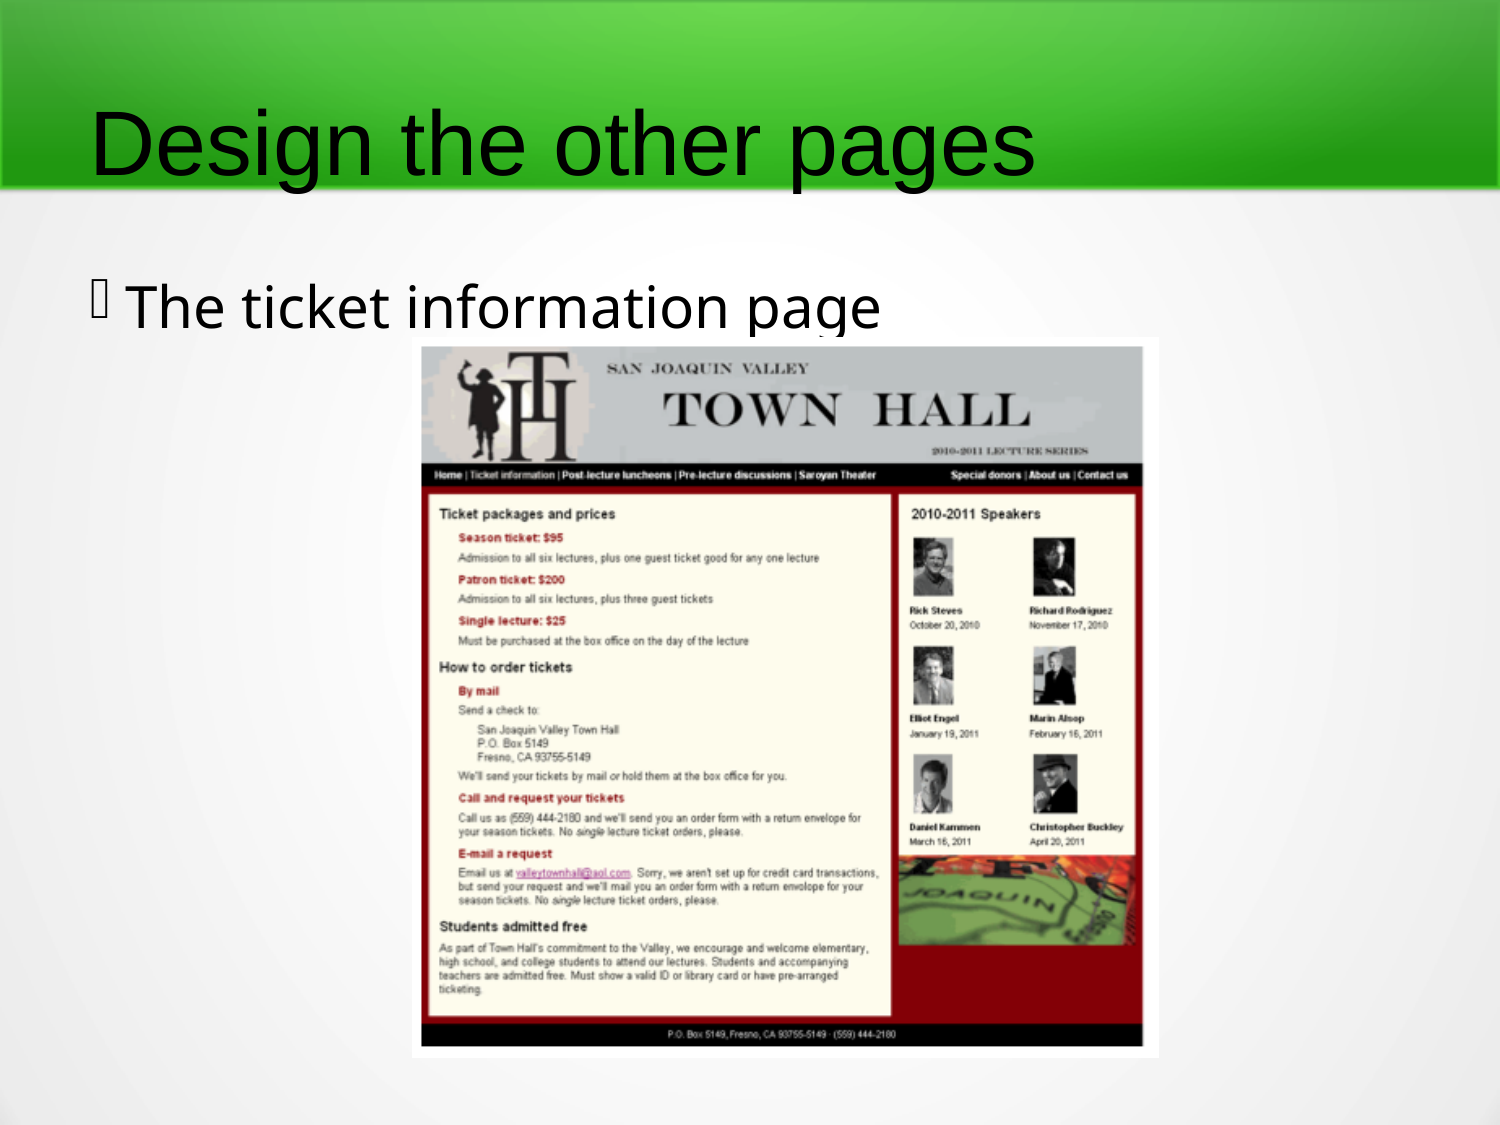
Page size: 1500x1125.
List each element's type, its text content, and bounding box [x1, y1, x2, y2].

text_box Design the other pages [75, 45, 1425, 233]
picture [0, 0, 1500, 1125]
text_box The ticket information page [75, 262, 1425, 1005]
